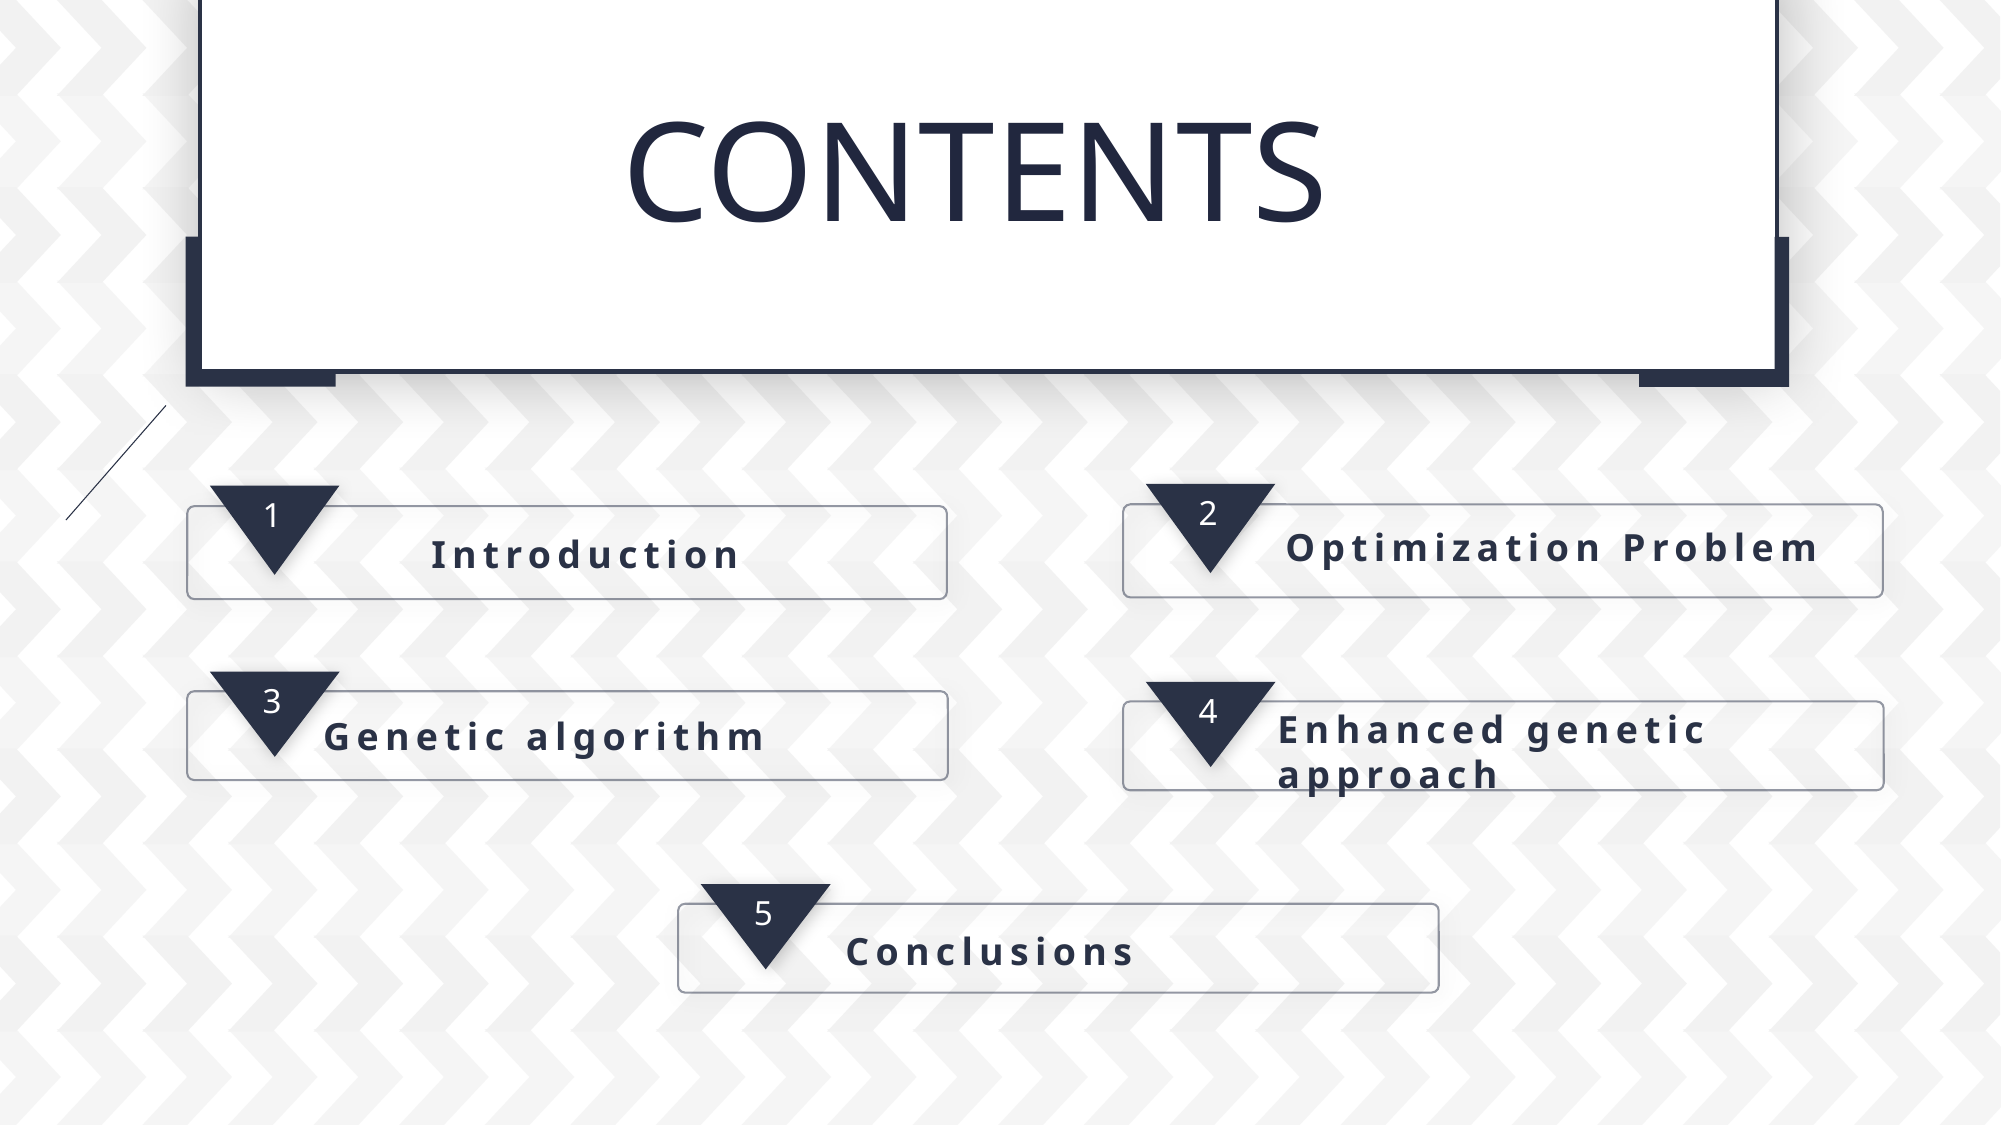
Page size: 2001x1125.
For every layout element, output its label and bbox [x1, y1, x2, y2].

text_box [187, 671, 986, 785]
text_box [1123, 483, 1934, 620]
text_box [678, 884, 1508, 993]
text_box [65, 0, 1895, 521]
text_box [1123, 681, 1940, 797]
text_box [187, 485, 947, 600]
